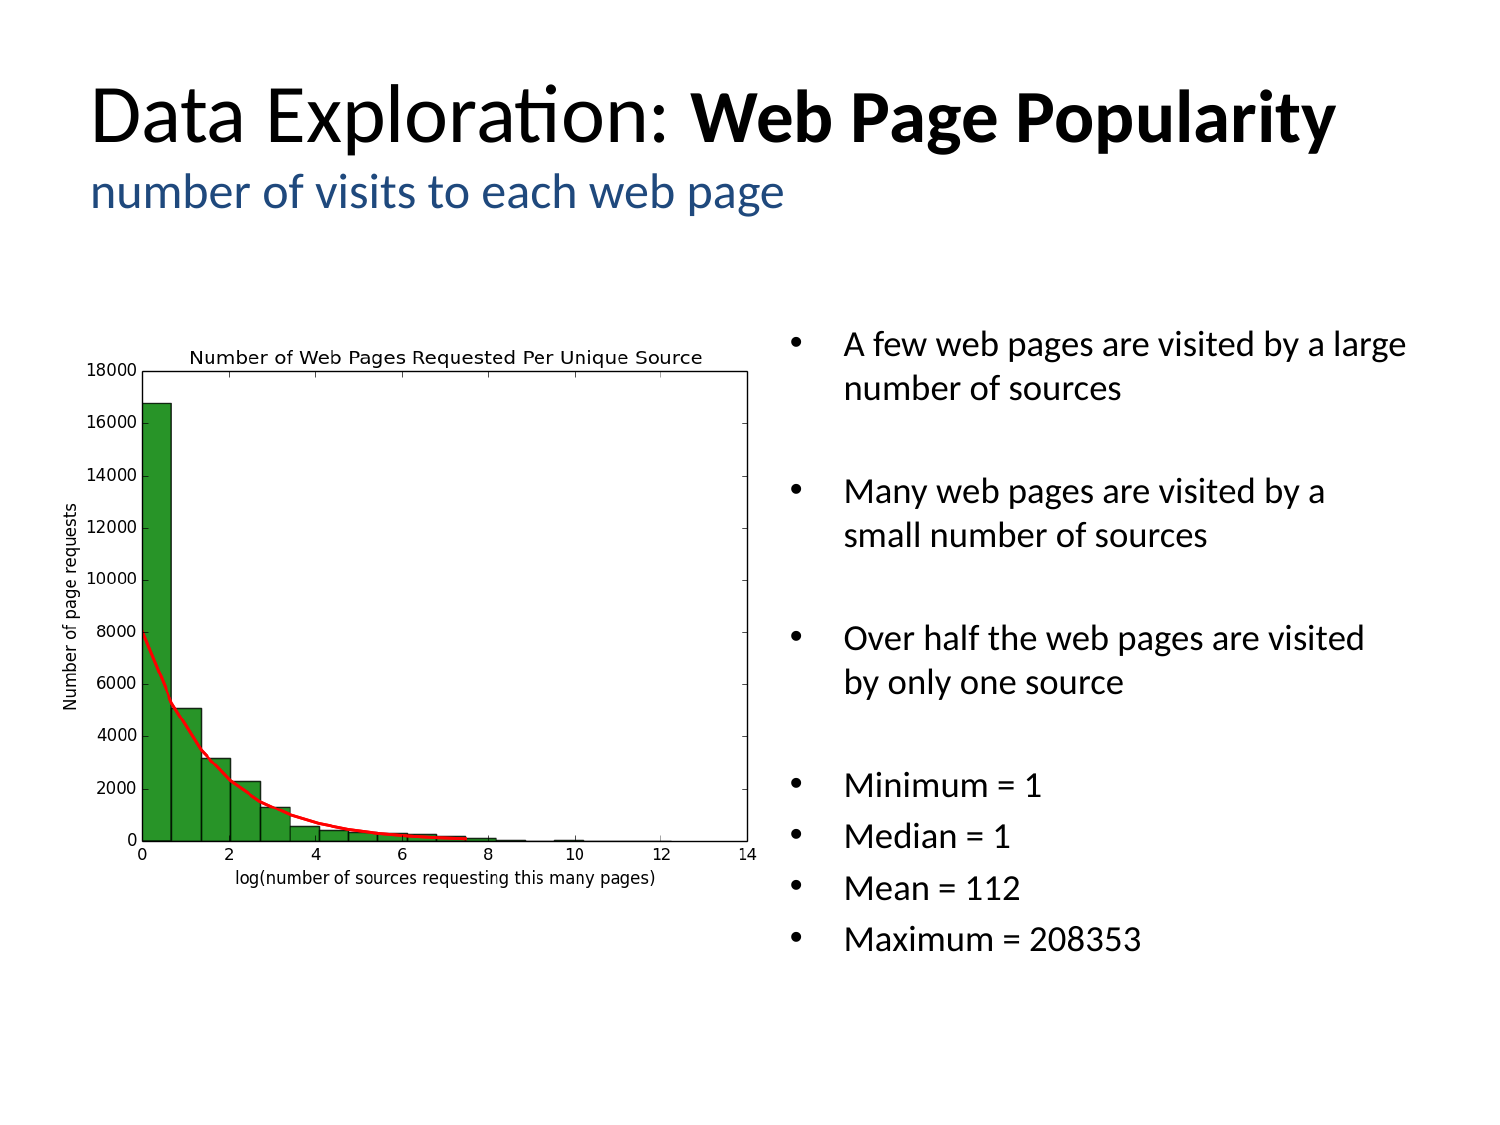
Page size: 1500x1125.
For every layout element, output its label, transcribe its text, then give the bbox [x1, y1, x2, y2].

title Data Exploration: Web Page Popularity number of visits to each web page [75, 45, 1425, 233]
picture [43, 312, 826, 899]
list A few web pages are visited by a large number of sources Many web pages are visited by a small number of sources Over half the web pages are visited by only one source Minimum = 1 Median = 1 Mean = 112 Maximum = 208353 [774, 312, 1425, 968]
